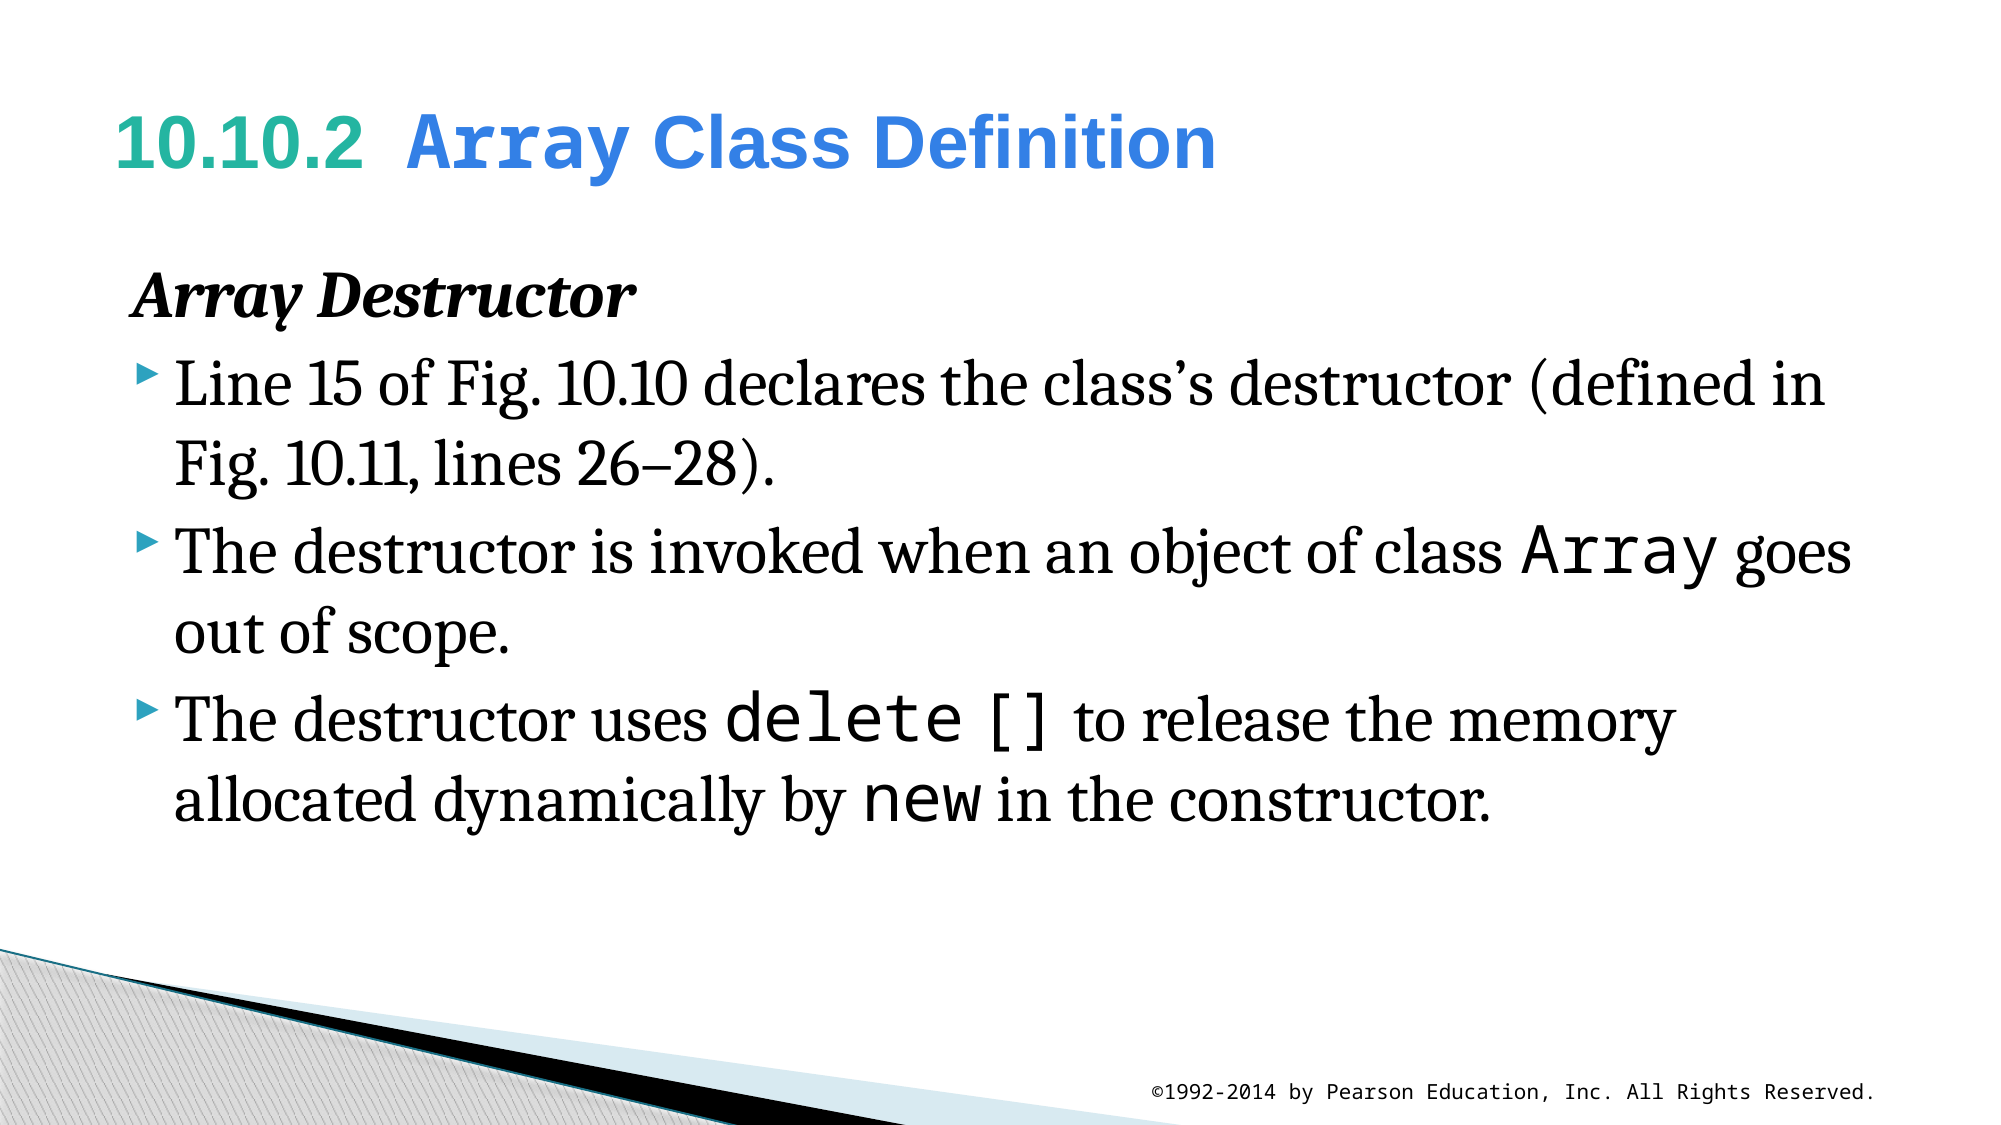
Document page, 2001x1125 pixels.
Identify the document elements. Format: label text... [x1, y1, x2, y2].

list Array Destructor Line 15 of Fig. 10.10 declares the class’s destructor (defined in Fig. 10.11, lines 26–28). The destructor is invoked when an object of class Array goes out of scope. The destructor uses delete [] to release the memory allocated dynamically by new in the constructor. [99, 242, 1900, 986]
footer ©1992-2014 by Pearson Education, Inc. All Rights Reserved. [866, 1051, 1892, 1112]
title 10.10.2 Array Class Definition [99, 45, 1900, 233]
